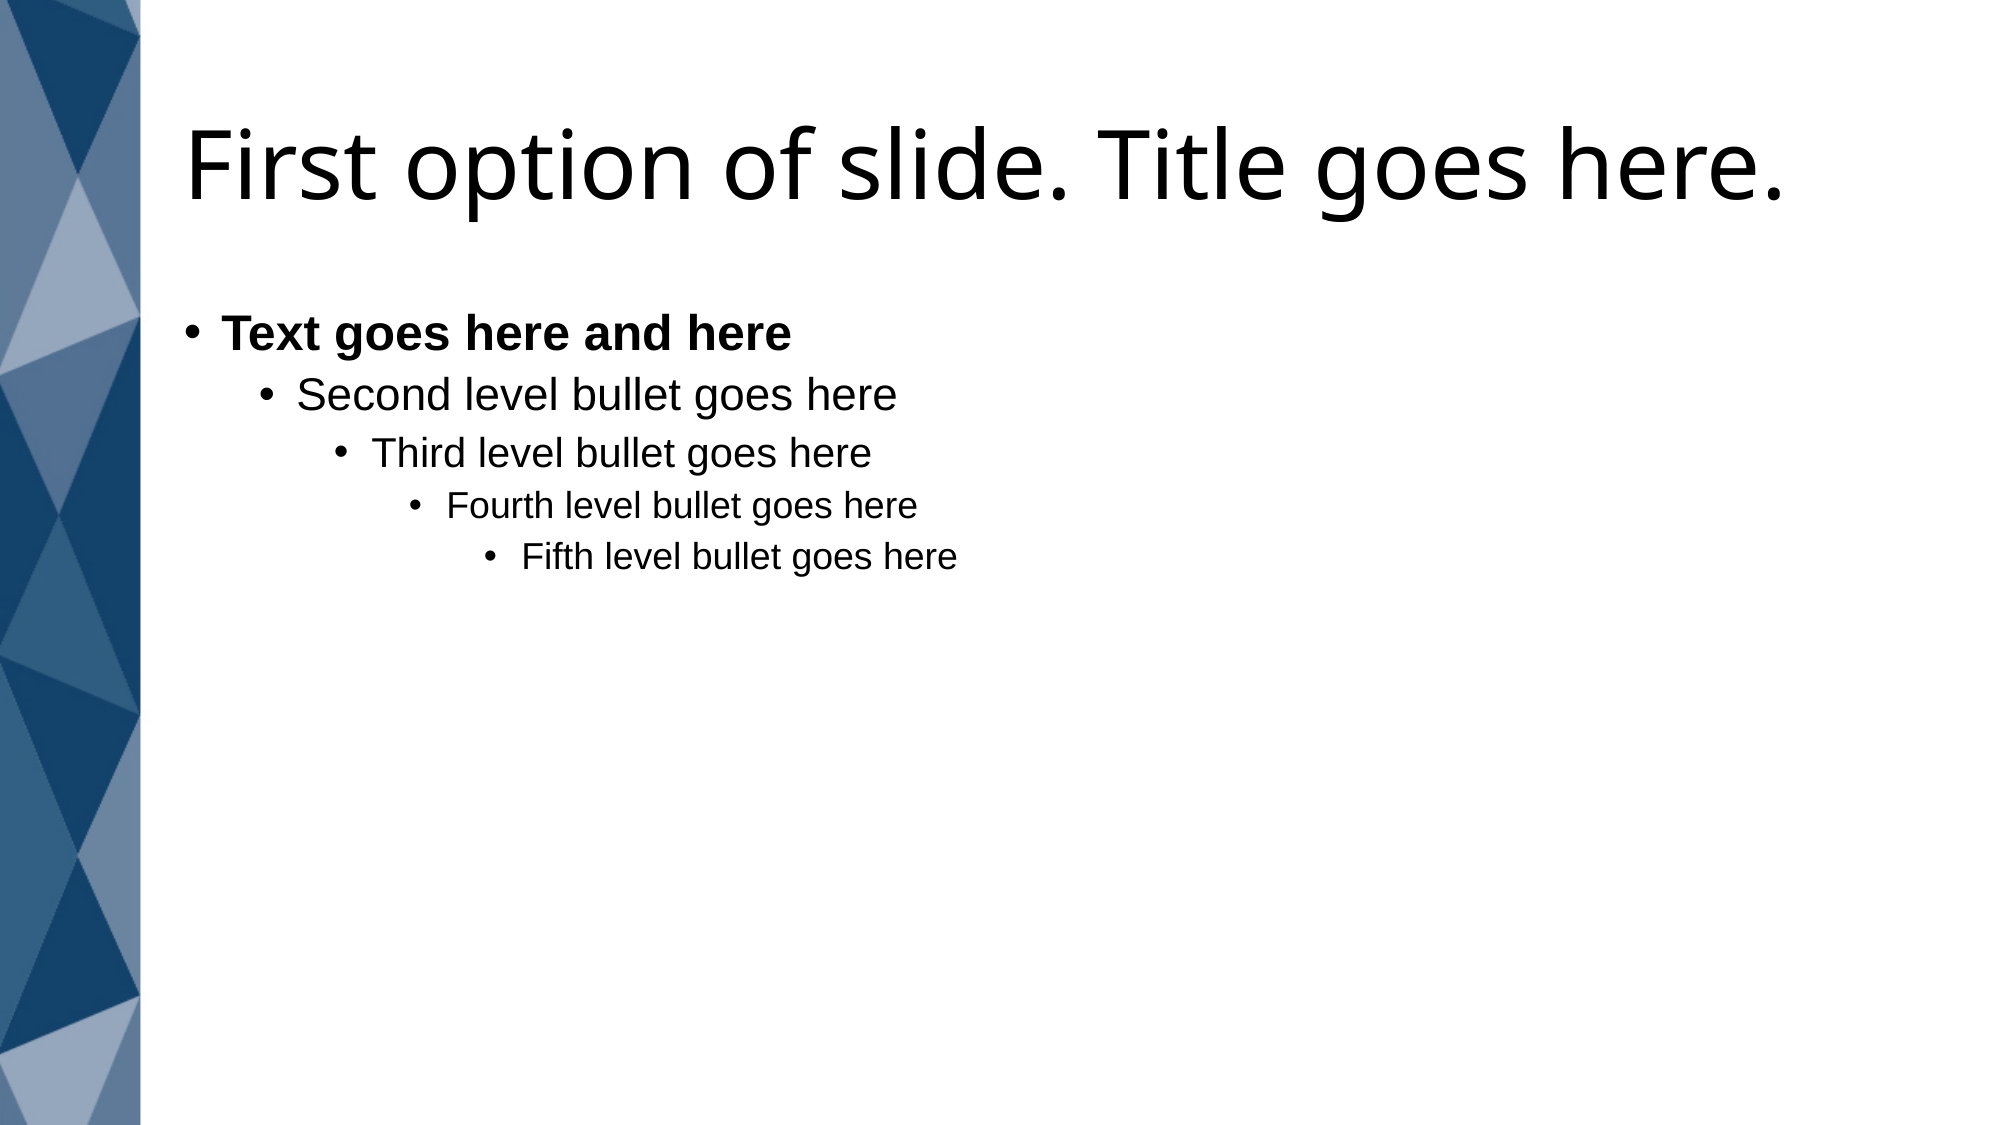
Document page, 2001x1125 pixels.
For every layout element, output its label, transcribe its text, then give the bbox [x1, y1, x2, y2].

title First option of slide. Title goes here. [168, 59, 1863, 278]
list Text goes here and here Second level bullet goes here Third level bullet goes here Fourth level bullet goes here Fifth level bullet goes here [168, 299, 1863, 1014]
picture [0, 0, 2001, 1125]
